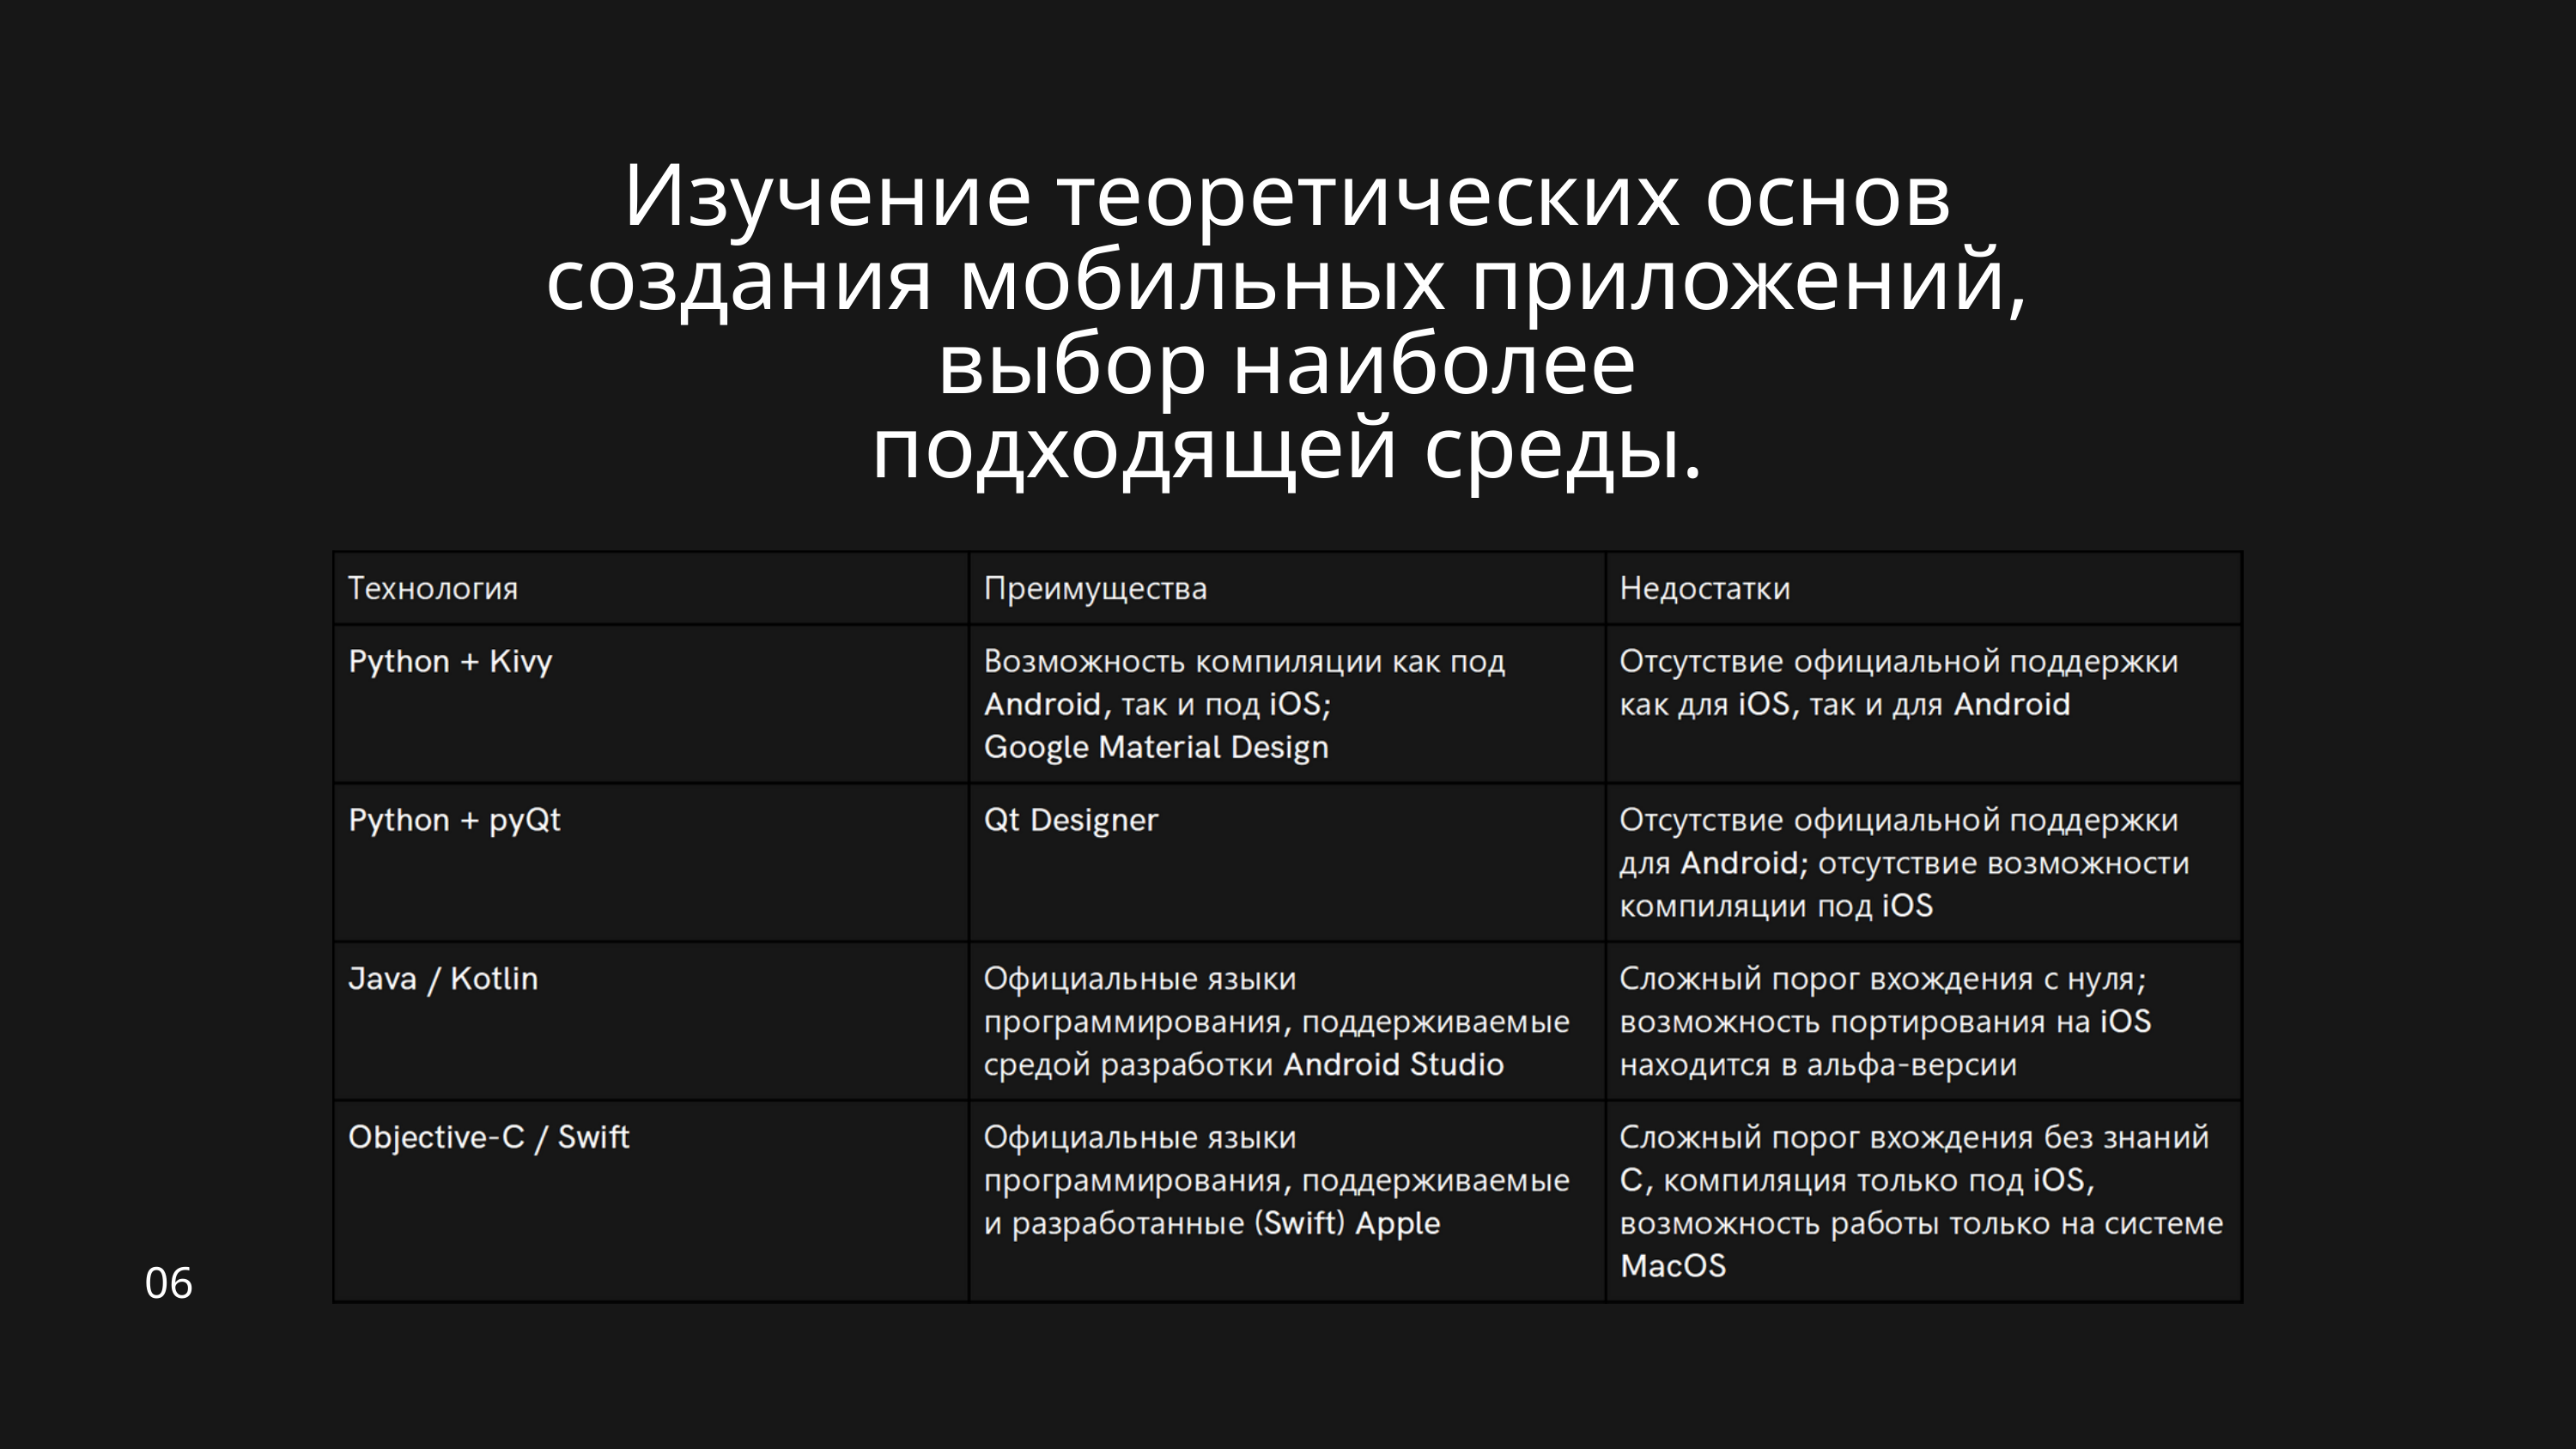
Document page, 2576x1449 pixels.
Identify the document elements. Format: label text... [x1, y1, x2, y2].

text_box Изучение теоретических основ создания мобильных приложений, выбор наиболее подходящей среды. [428, 158, 2148, 495]
text_box 06 [144, 1246, 328, 1307]
picture [332, 550, 2244, 1304]
